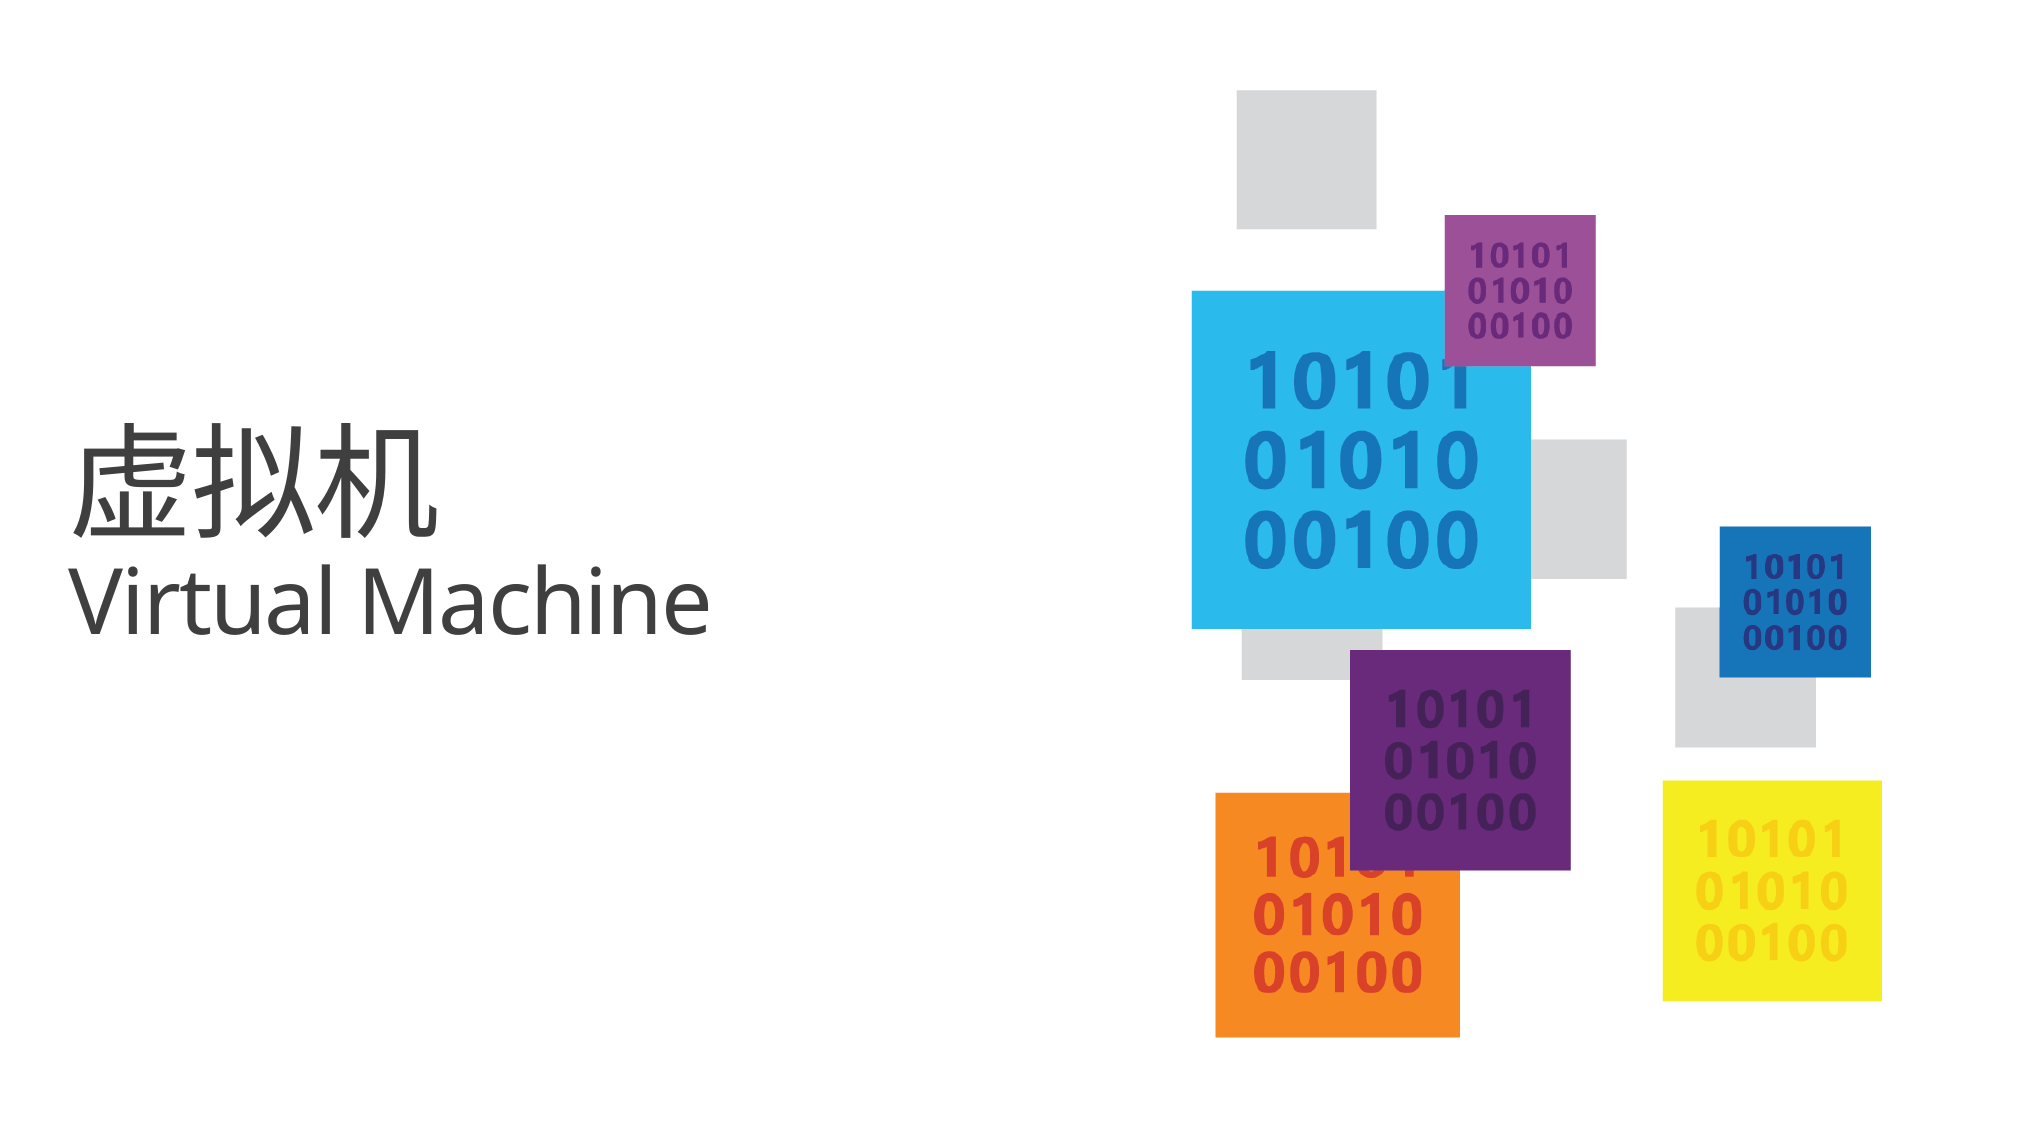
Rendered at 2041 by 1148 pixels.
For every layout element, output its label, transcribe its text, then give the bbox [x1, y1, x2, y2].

title 虚拟机 Virtual Machine [45, 405, 732, 593]
picture [732, 0, 2041, 1148]
